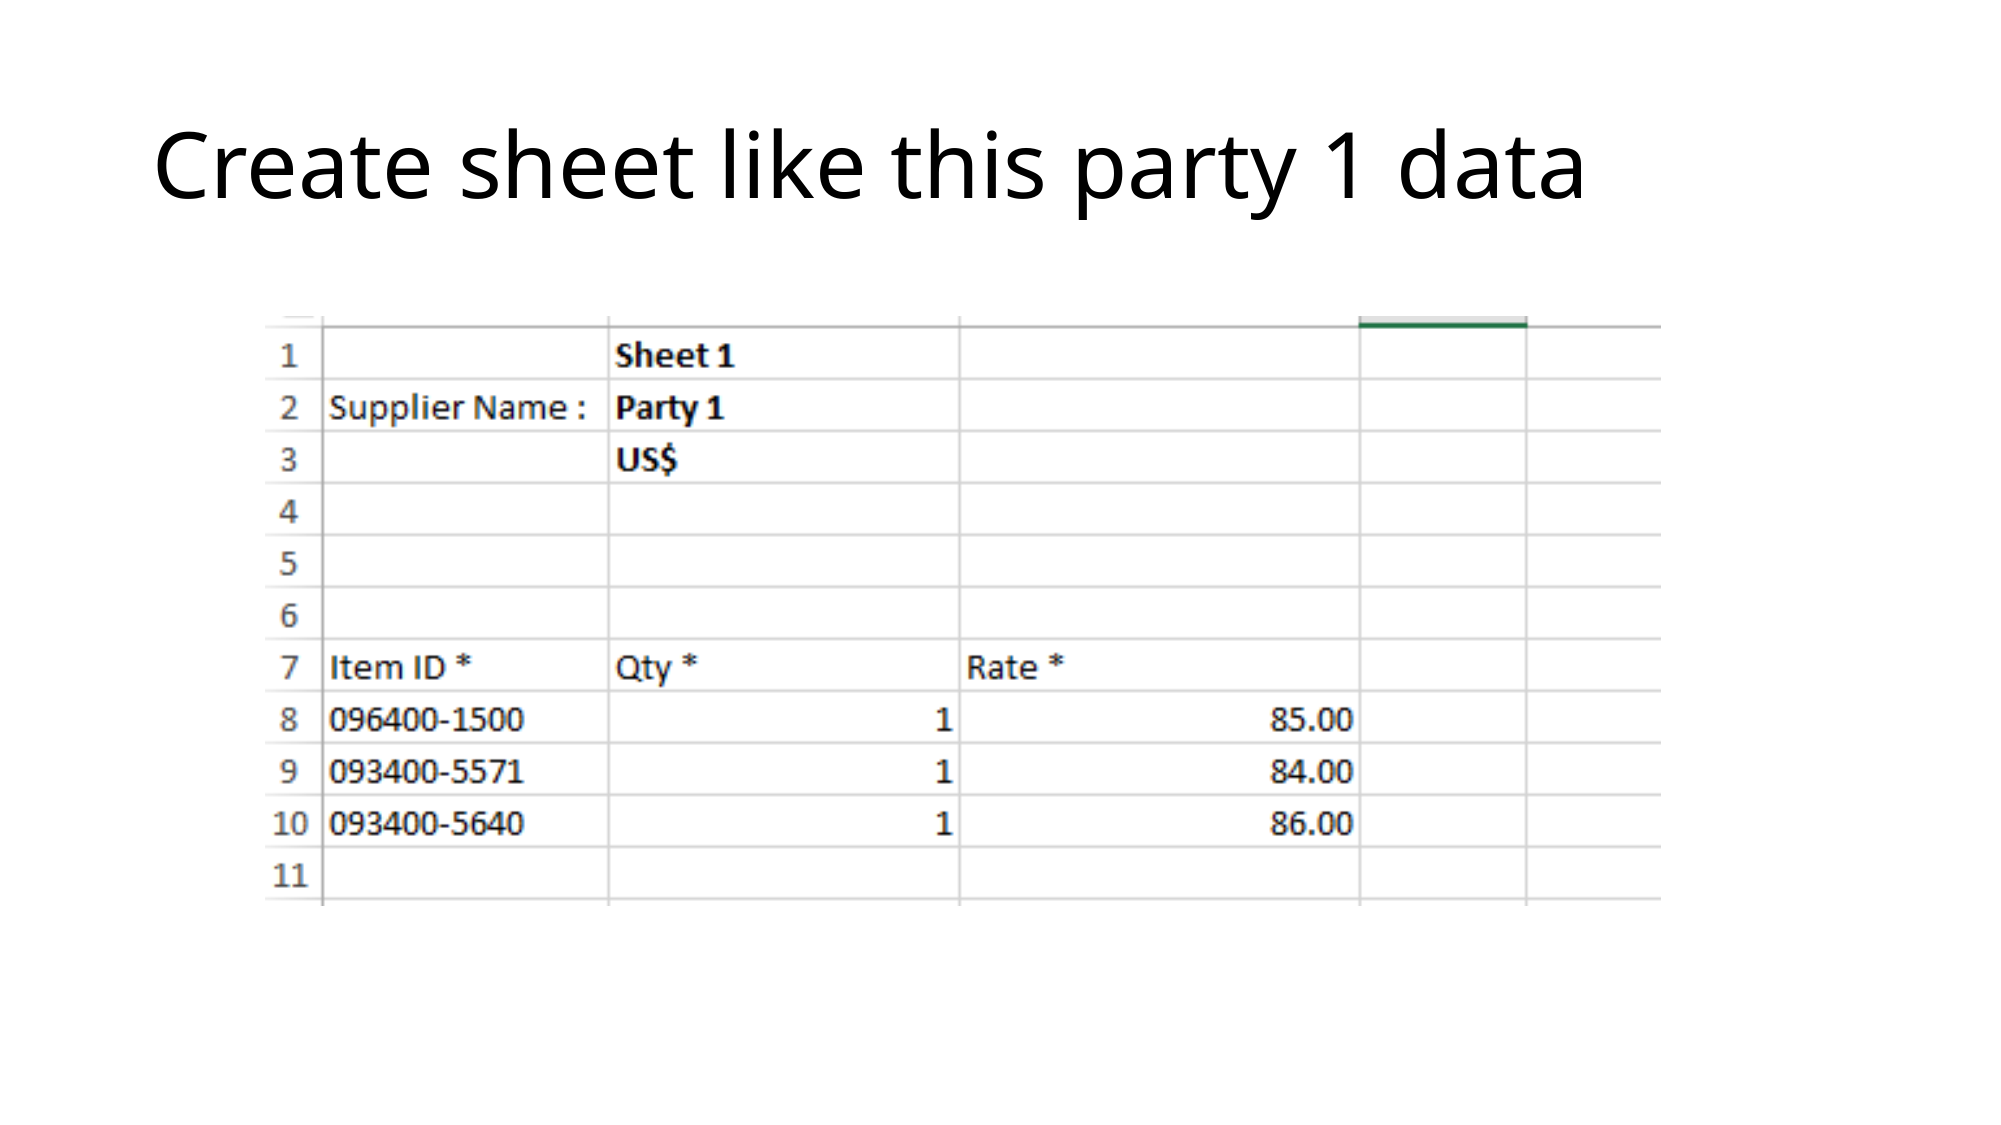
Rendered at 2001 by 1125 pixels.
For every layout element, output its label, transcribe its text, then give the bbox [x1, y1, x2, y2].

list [265, 316, 1661, 906]
title Create sheet like this party 1 data [137, 59, 1863, 278]
